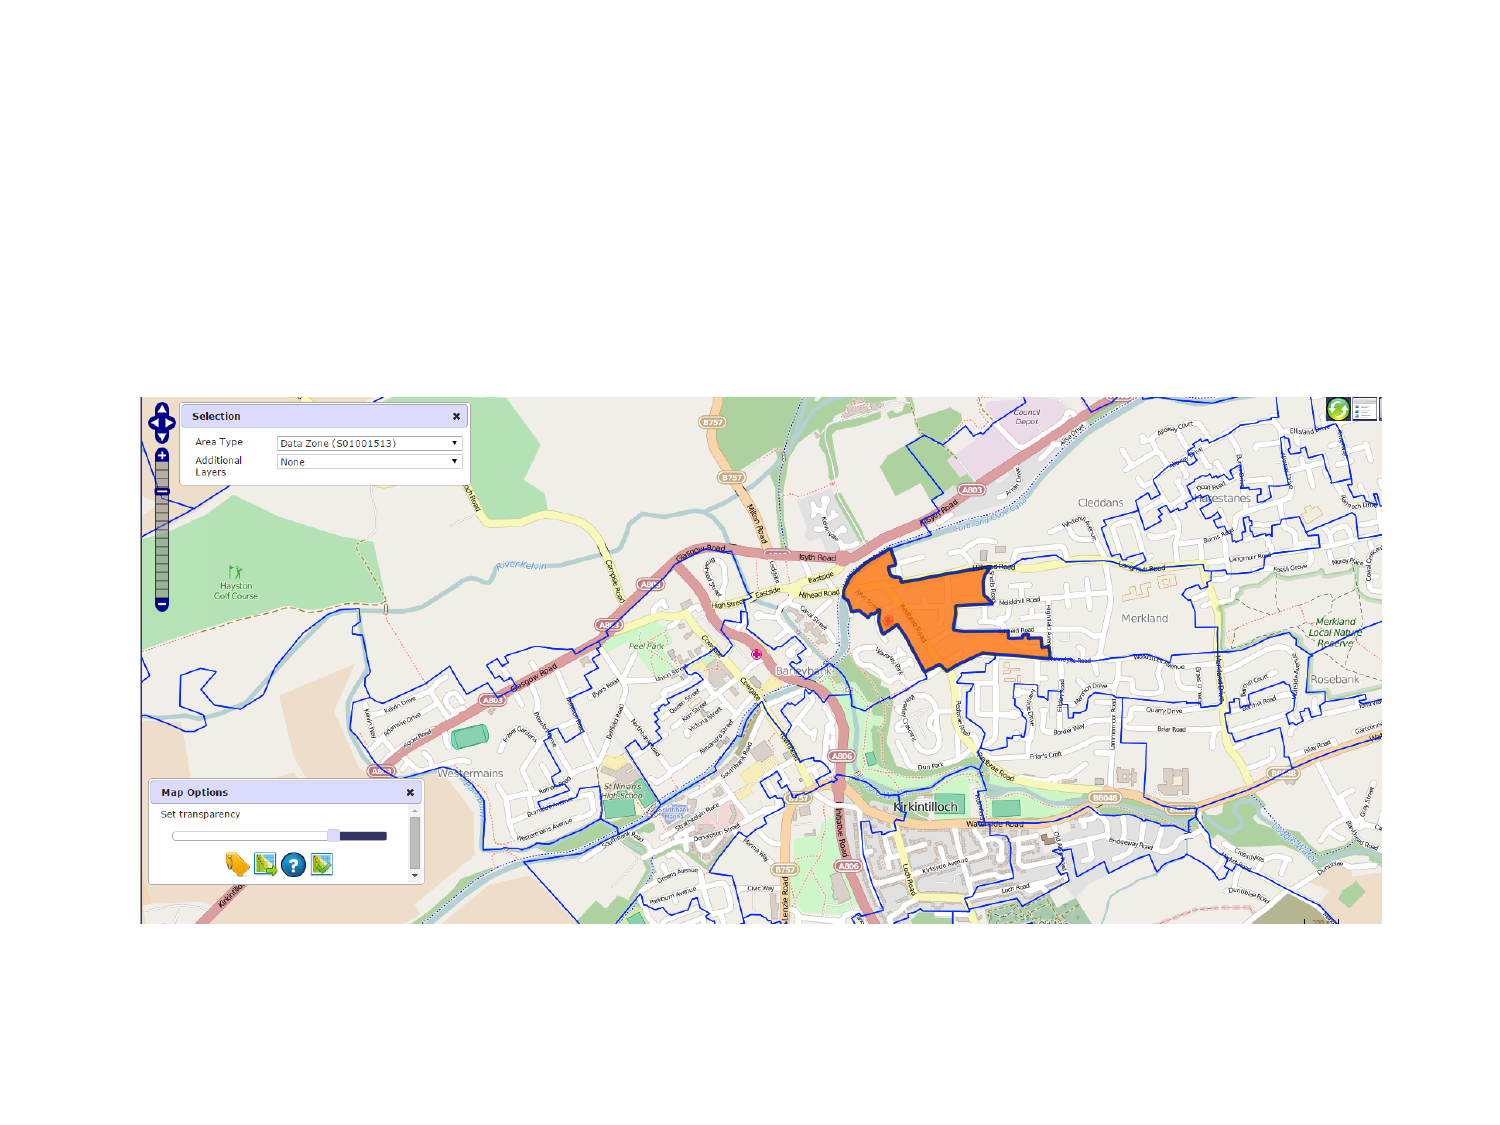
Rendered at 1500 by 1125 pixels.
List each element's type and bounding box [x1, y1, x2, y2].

picture [135, 396, 1383, 924]
